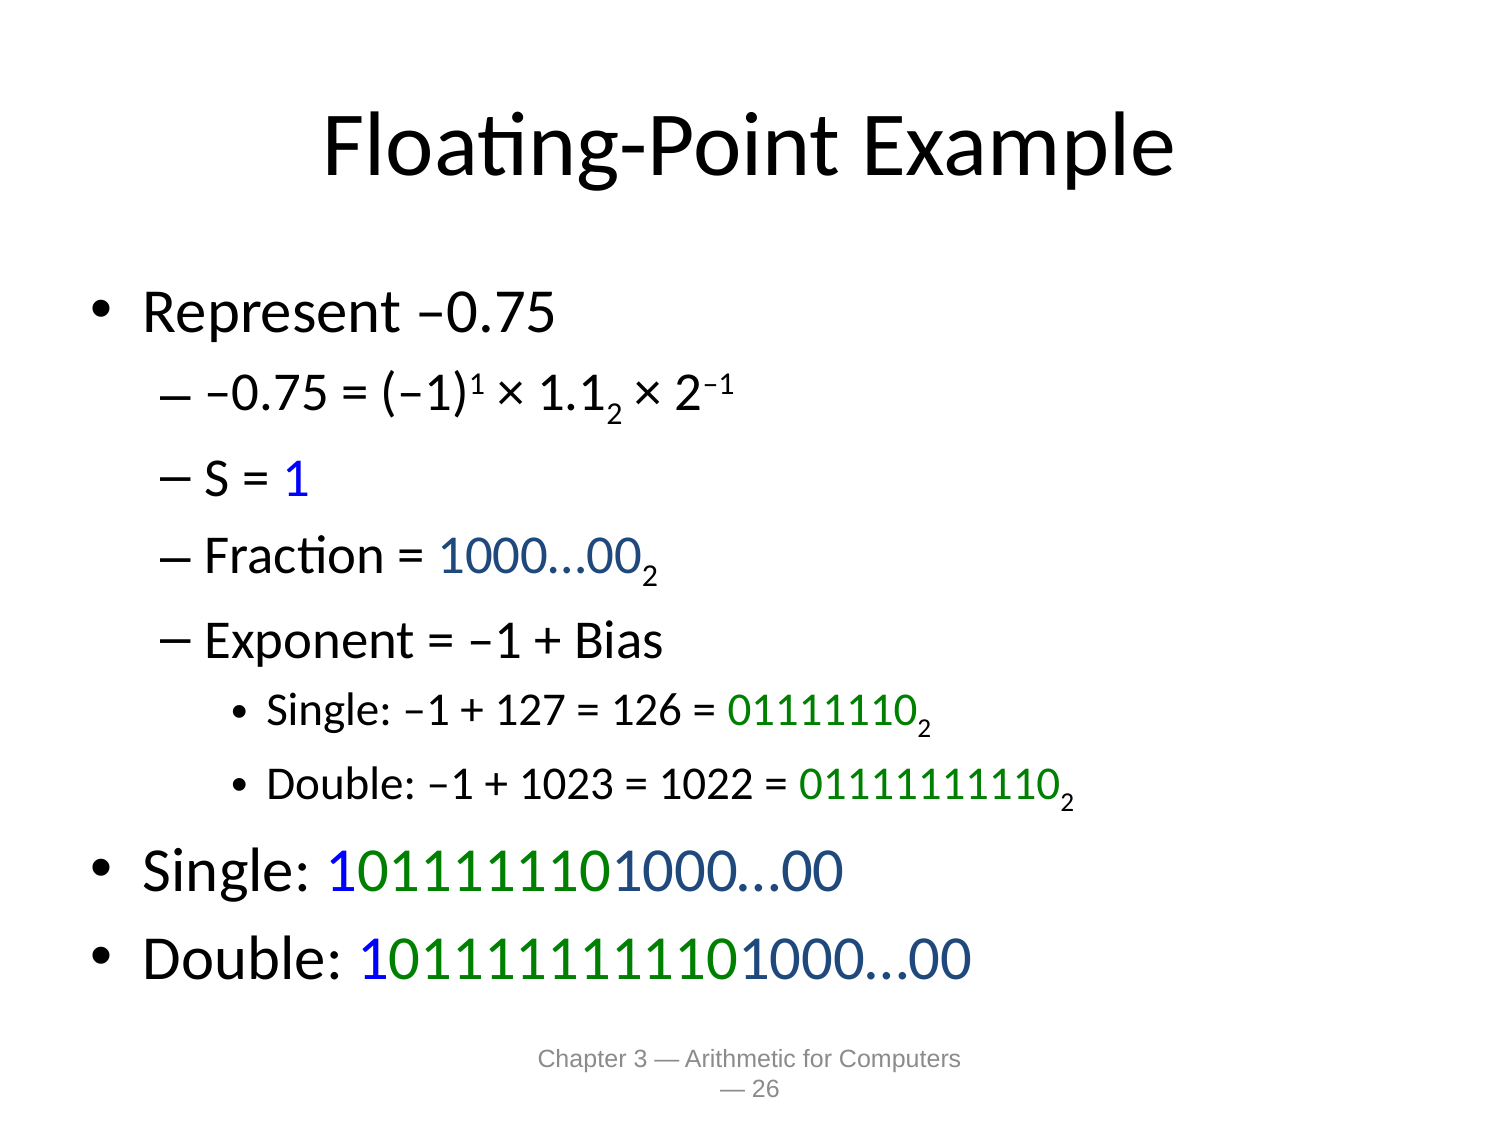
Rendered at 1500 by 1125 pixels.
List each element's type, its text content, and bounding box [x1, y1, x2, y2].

footer Chapter 3 — Arithmetic for Computers — 26 [512, 1042, 988, 1103]
title Floating-Point Example [75, 45, 1425, 233]
list Represent –0.75 –0.75 = (–1)1 × 1.12 × 2–1 S = 1 Fraction = 1000…002 Exponent = –1 + Bias Single: –1 + 127 = 126 = 011111102 Double: –1 + 1023 = 1022 = 011111111102 Single: 1011111101000…00 Double: 1011111111101000…00 [75, 262, 1425, 1005]
